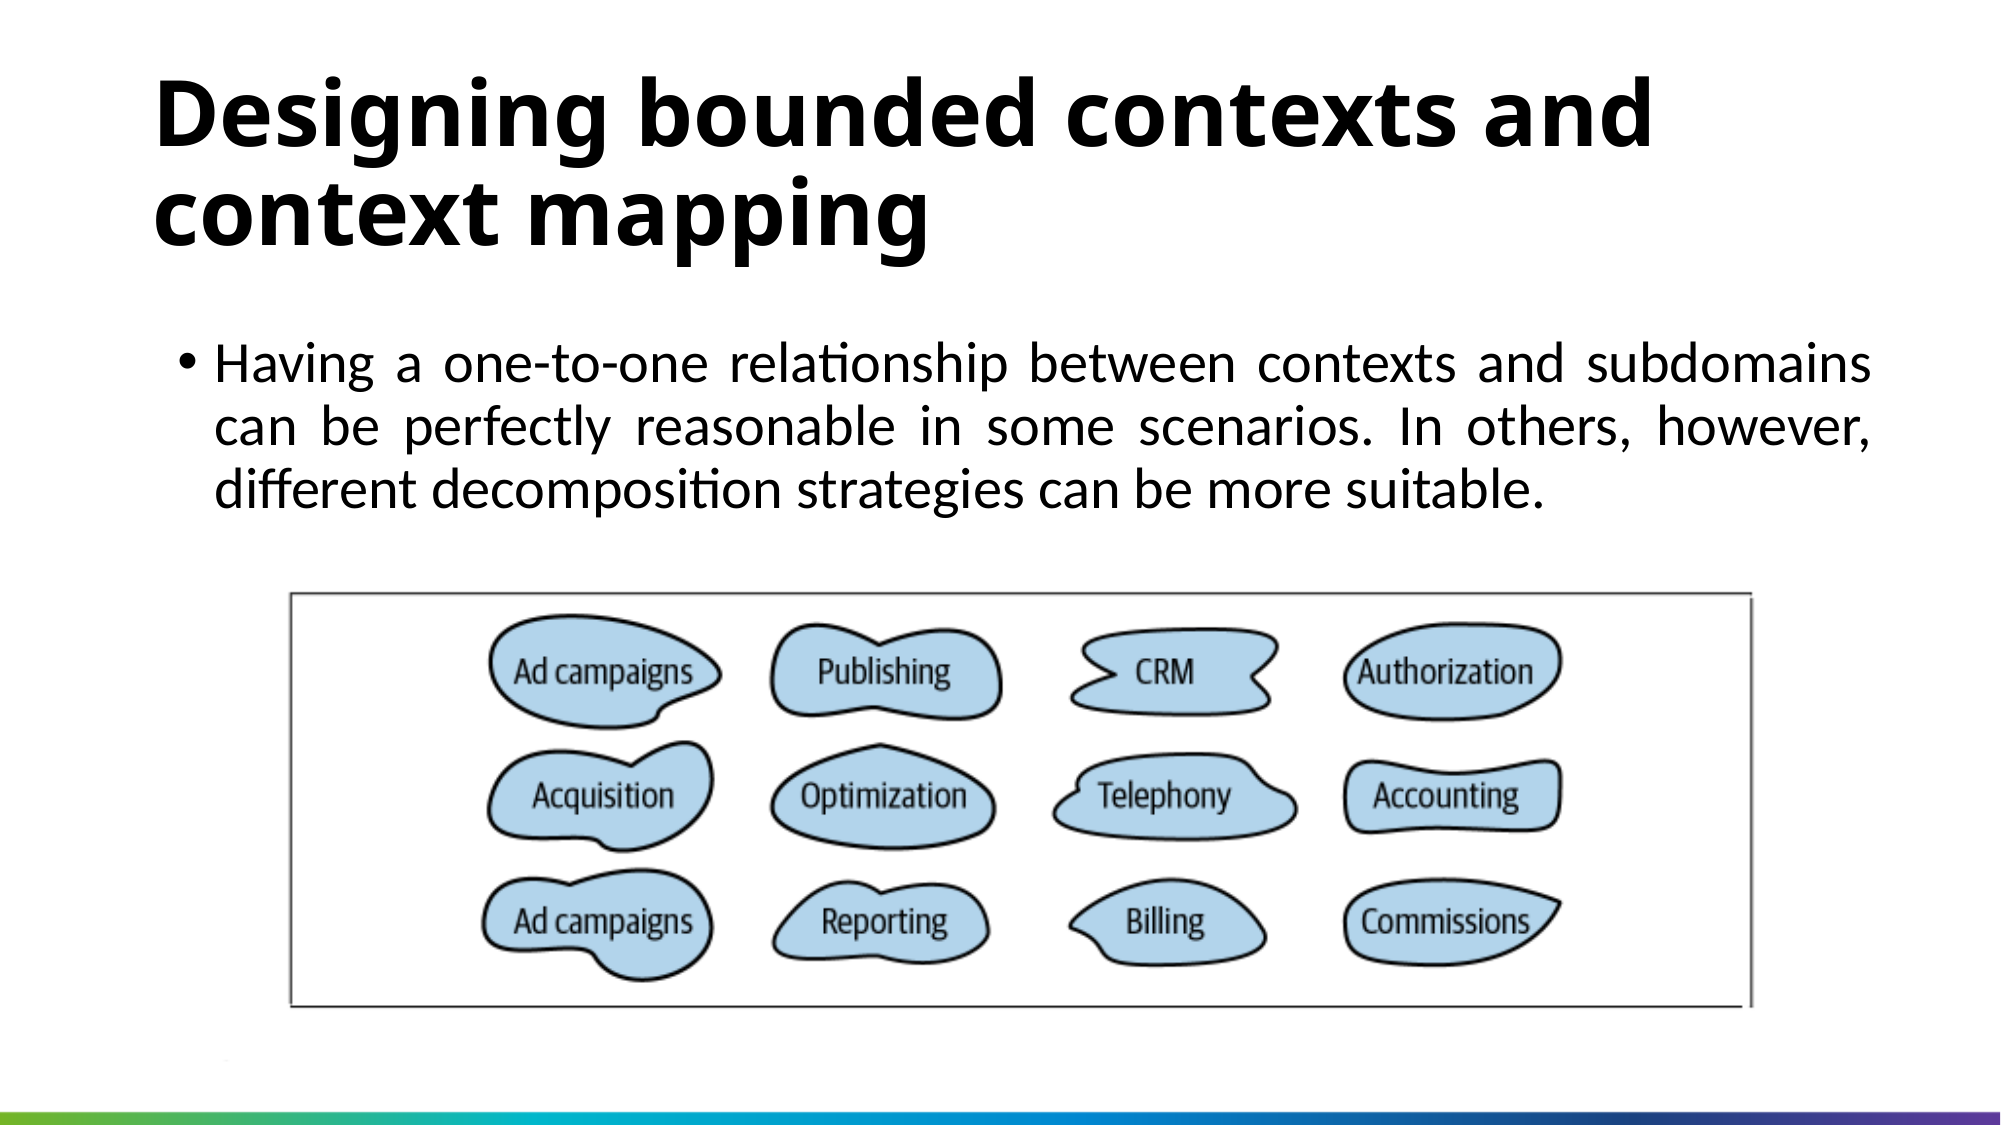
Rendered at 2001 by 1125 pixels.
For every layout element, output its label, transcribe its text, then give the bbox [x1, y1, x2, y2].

text_box Having a one-to-one relationship between contexts and subdomains can be perfectly reasonable in some scenarios. In others, however, different decomposition strategies can be more suitable. [162, 324, 1888, 1039]
text_box [137, 299, 1863, 1014]
text_box Designing bounded contexts and context mapping [137, 59, 1863, 278]
picture [0, 0, 2001, 1125]
